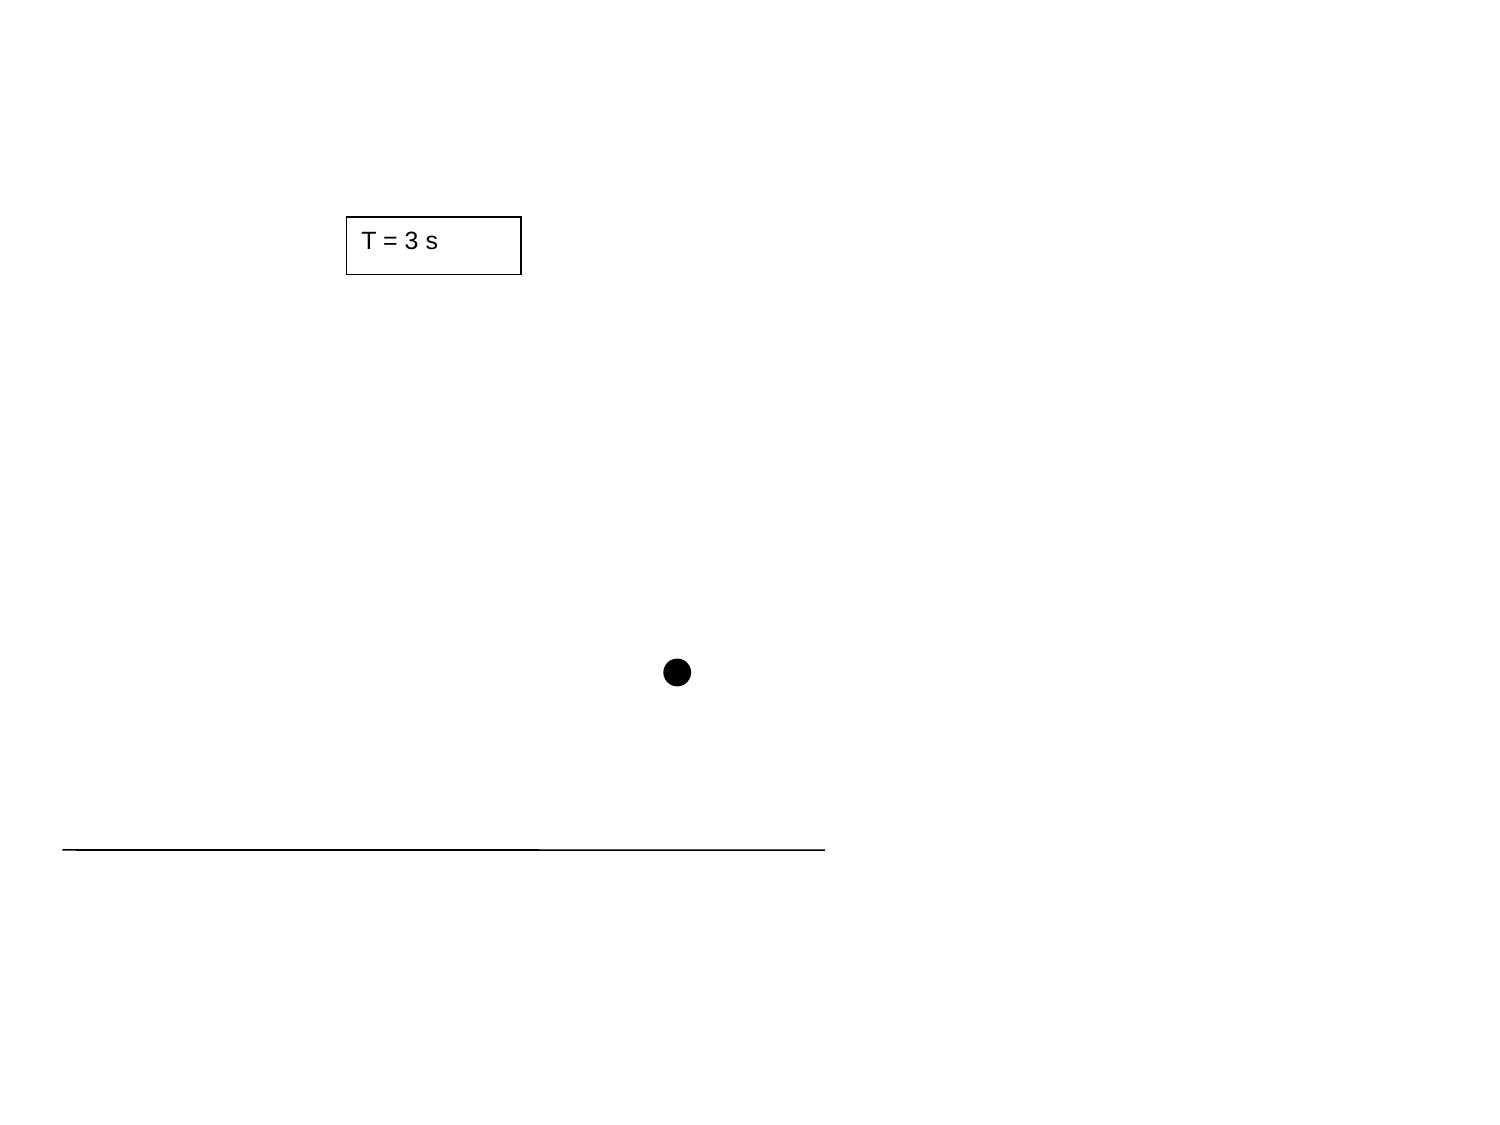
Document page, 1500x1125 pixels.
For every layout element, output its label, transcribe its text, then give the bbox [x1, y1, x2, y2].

text_box [664, 659, 691, 686]
text_box T = 3 s [346, 216, 522, 275]
